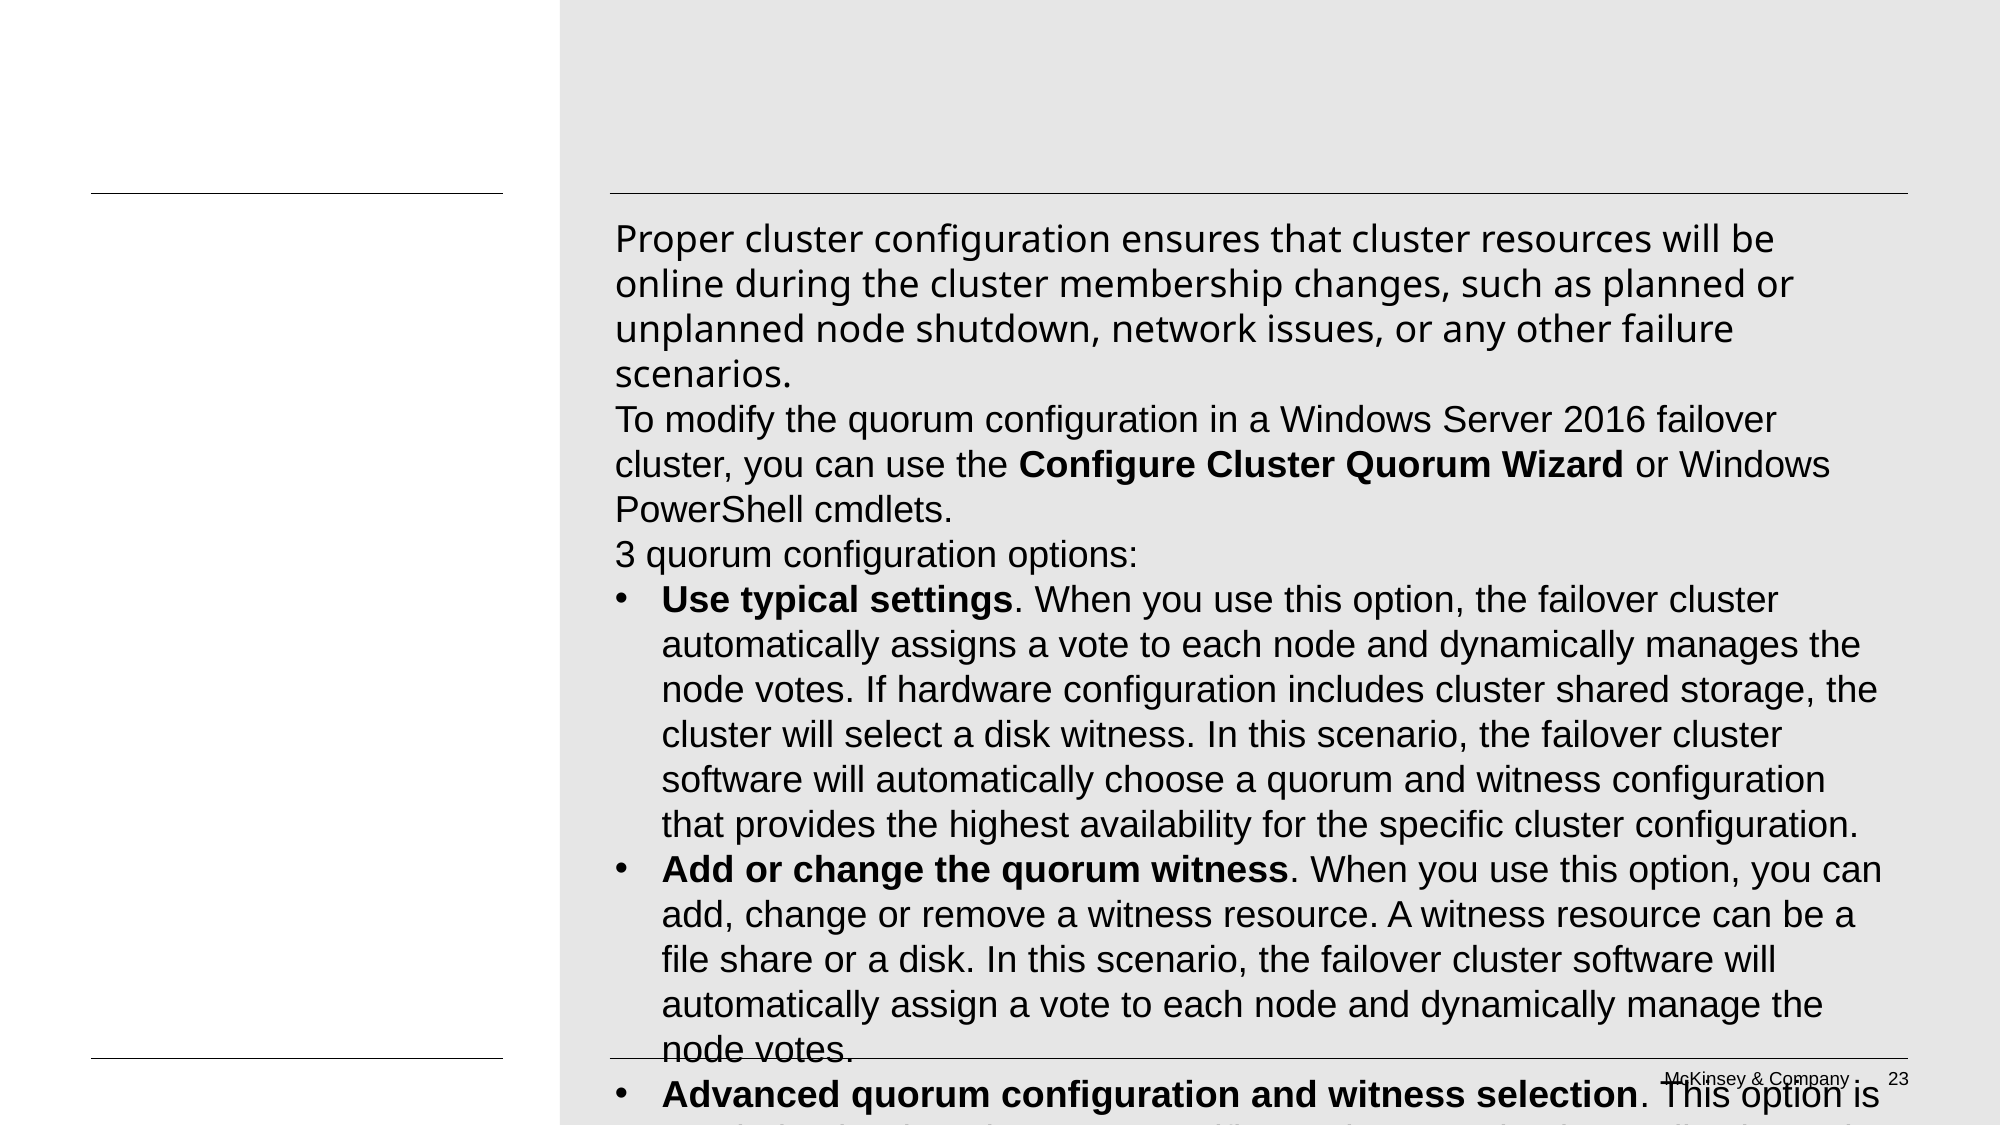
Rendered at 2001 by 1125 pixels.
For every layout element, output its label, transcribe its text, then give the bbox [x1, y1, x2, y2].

text_box Proper cluster configuration ensures that cluster resources will be online during the cluster membership changes, such as planned or unplanned node shutdown, network issues, or any other failure scenarios. To modify the quorum configuration in a Windows Server 2016 failover cluster, you can use the Configure Cluster Quorum Wizard or Windows PowerShell cmdlets. 3 quorum configuration options: Use typical settings. When you use this option, the failover cluster automatically assigns a vote to each node and dynamically manages the node votes. If hardware configuration includes cluster shared storage, the cluster will select a disk witness. In this scenario, the failover cluster software will automatically choose a quorum and witness configuration that provides the highest availability for the specific cluster configuration. Add or change the quorum witness. When you use this option, you can add, change or remove a witness resource. A witness resource can be a file share or a disk. In this scenario, the failover cluster software will automatically assign a vote to each node and dynamically manage the node votes. Advanced quorum configuration and witness selection. This option is needed only when there are specific requirements by the application or by the site location for quorum configuration. In this scenario, you will manually modify the quorum witness and add or remove node votes. You might also choose that that cluster dynamically manages node votes. By default, the votes are assigned to all nodes, and the node votes are managed dynamically. [599, 207, 1910, 1125]
